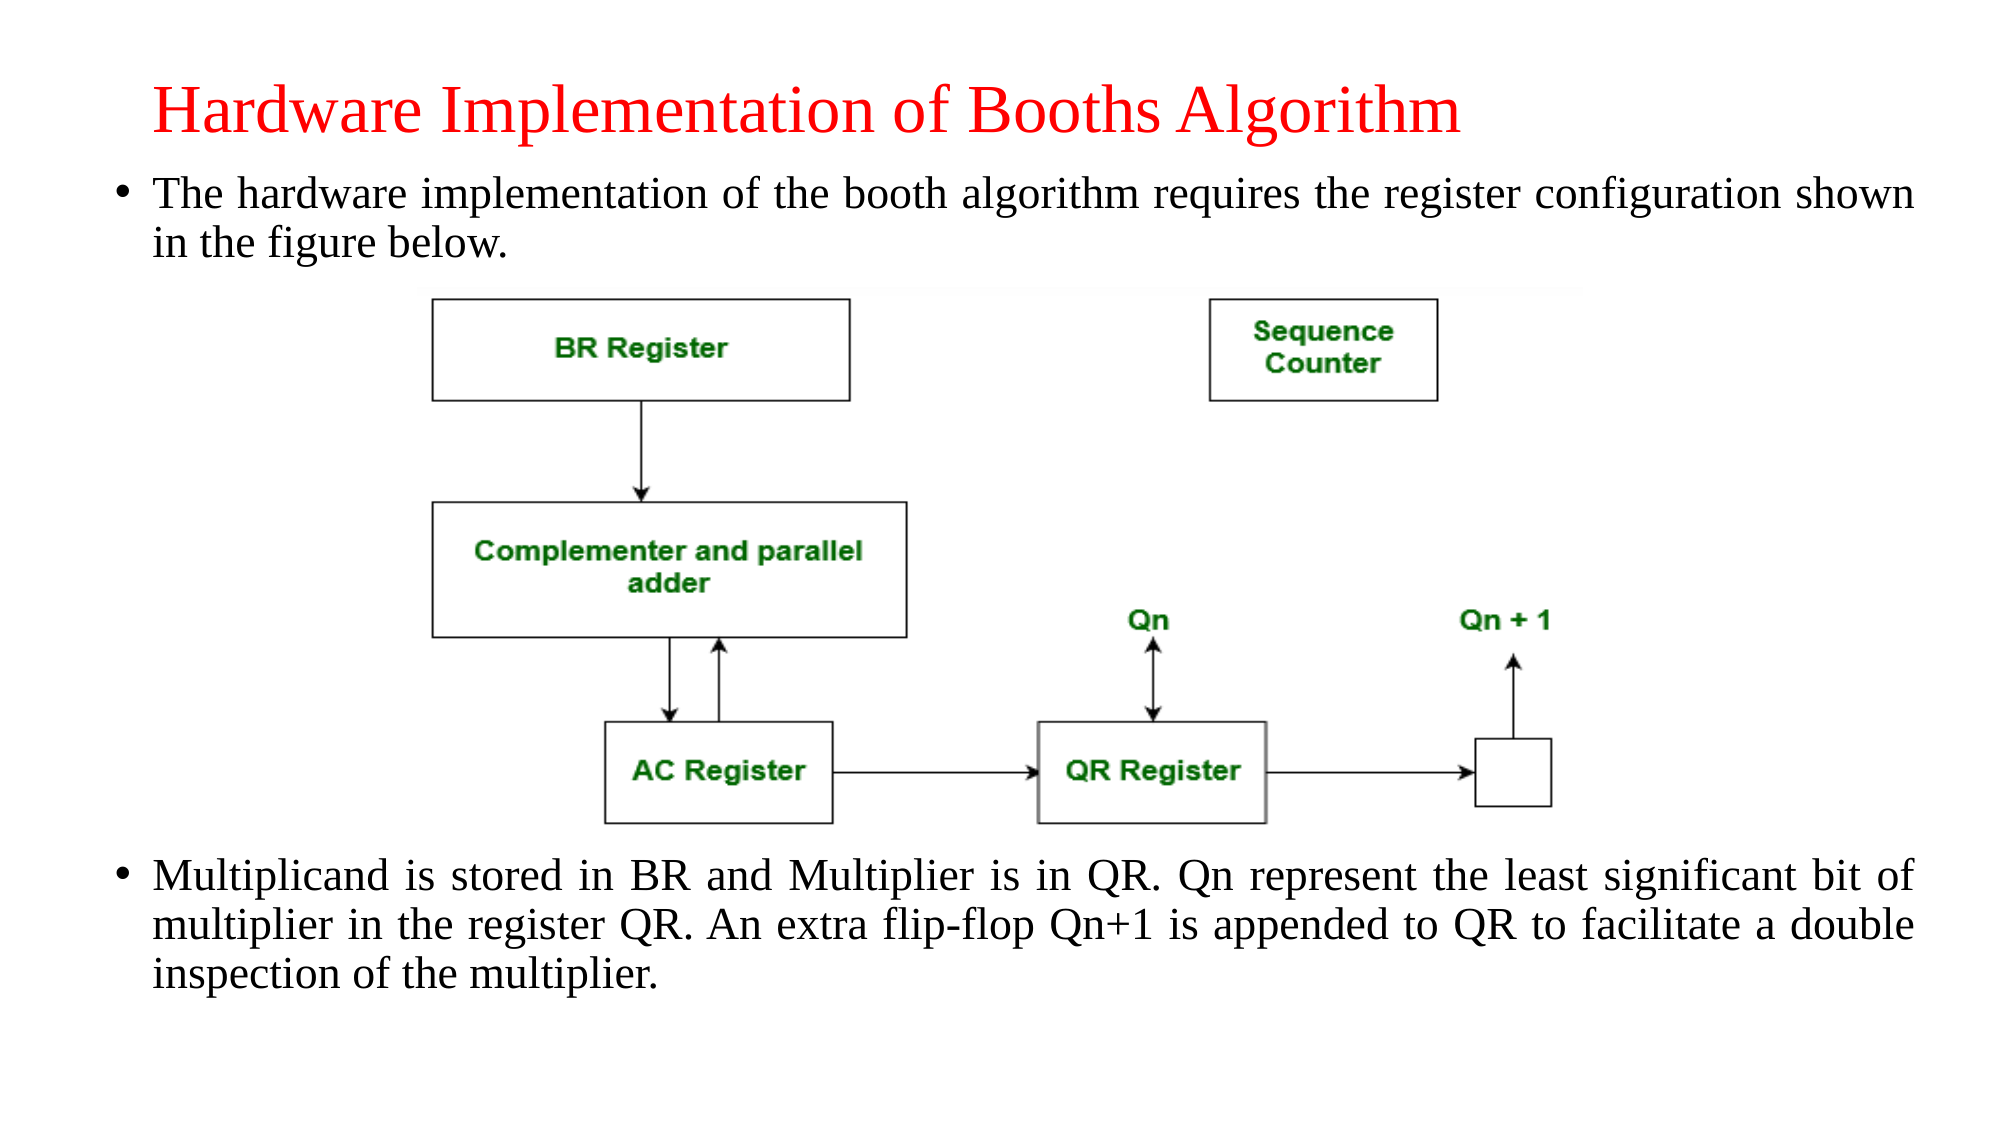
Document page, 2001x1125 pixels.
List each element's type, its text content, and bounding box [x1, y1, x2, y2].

title Hardware Implementation of Booths Algorithm [137, 59, 1863, 161]
picture [417, 287, 1583, 838]
list The hardware implementation of the booth algorithm requires the register configuration shown in the figure below. Multiplicand is stored in BR and Multiplier is in QR. Qn represent the least significant bit of multiplier in the register QR. An extra flip-flop Qn+1 is appended to QR to facilitate a double inspection of the multiplier. [99, 161, 1932, 1098]
